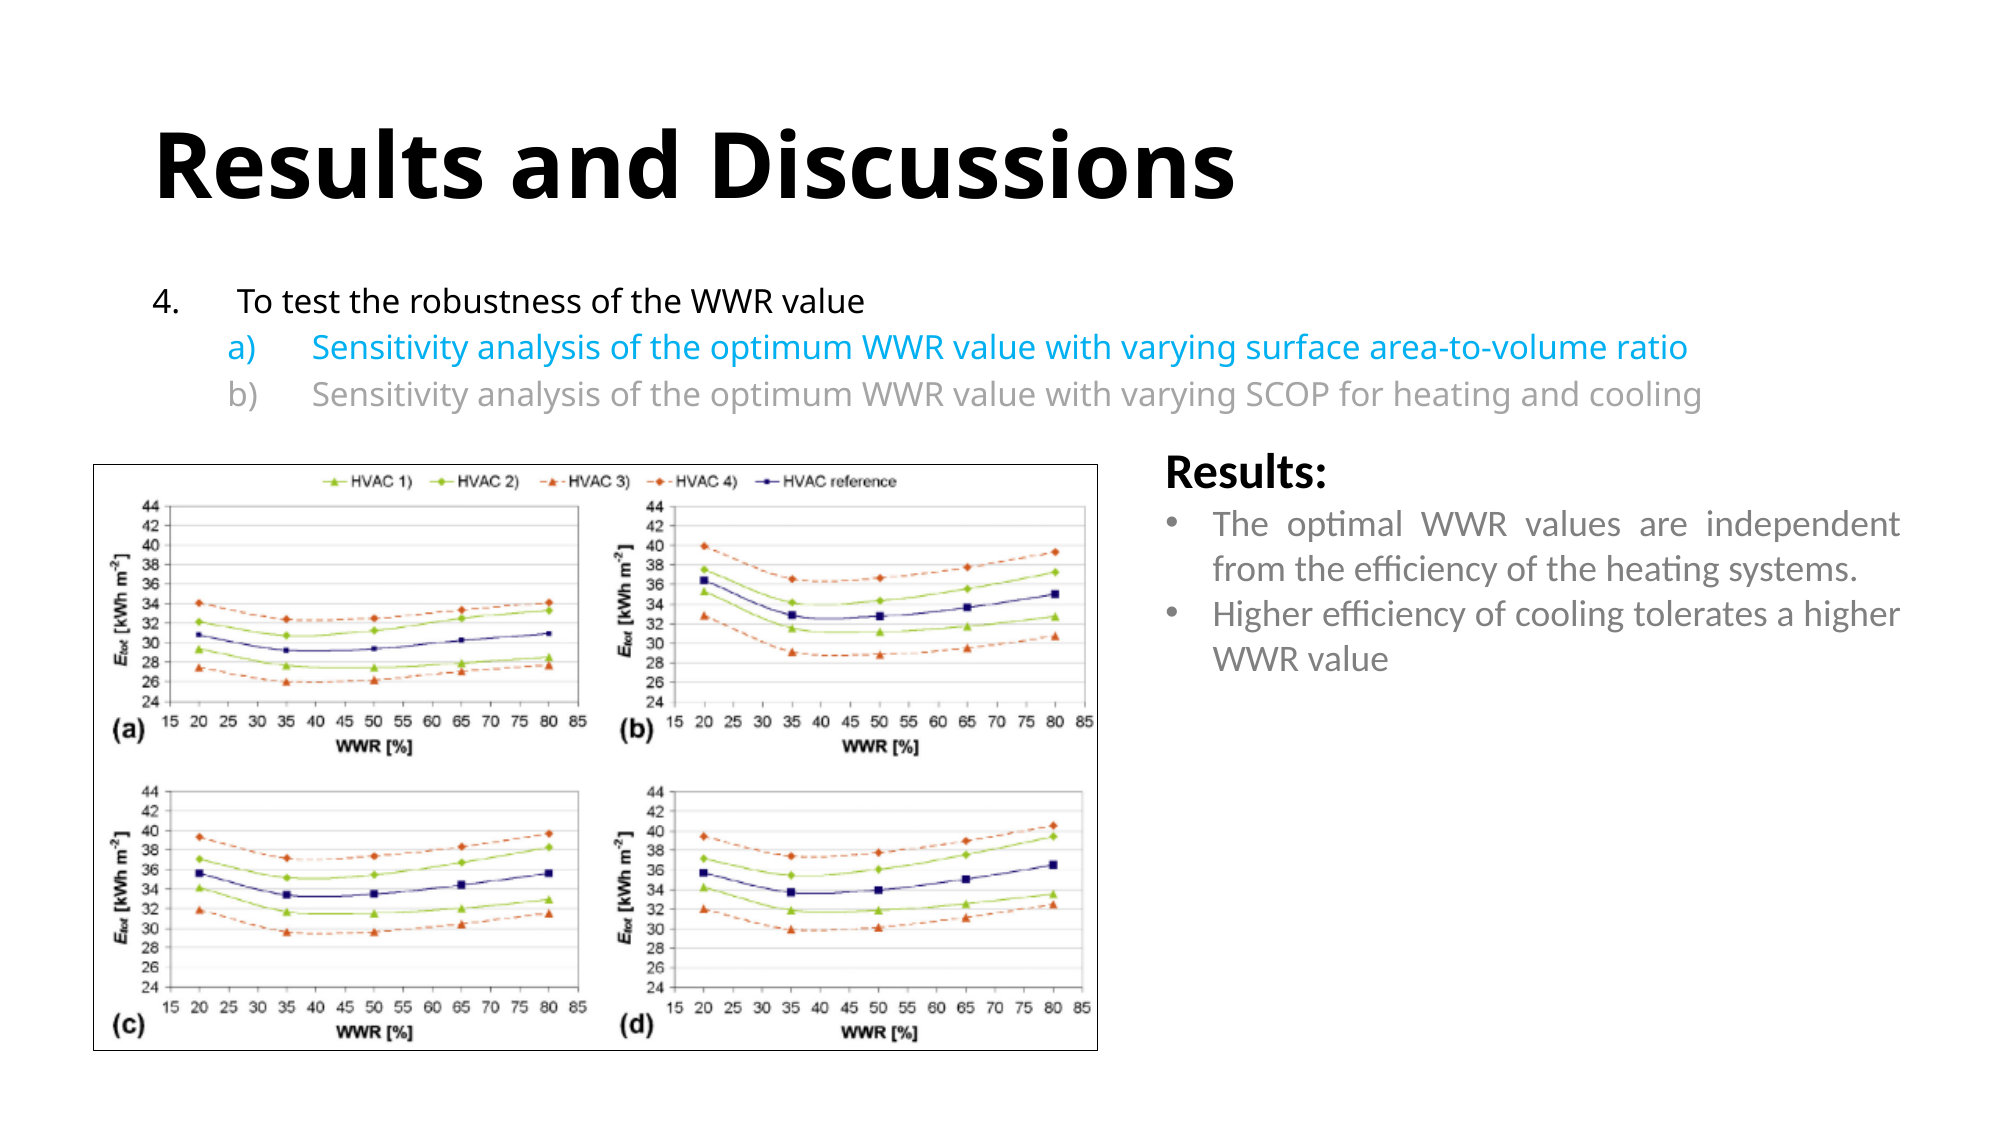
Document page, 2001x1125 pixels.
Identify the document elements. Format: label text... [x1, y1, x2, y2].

picture [93, 464, 1097, 1051]
text_box Results: The optimal WWR values are independent from the efficiency of the heating systems. Higher efficiency of cooling tolerates a higher WWR value [1150, 431, 1917, 686]
title Results and Discussions [137, 59, 1863, 277]
list To test the robustness of the WWR value Sensitivity analysis of the optimum WWR value with varying surface area-to-volume ratio Sensitivity analysis of the optimum WWR value with varying SCOP for heating and cooling [137, 277, 1863, 1014]
